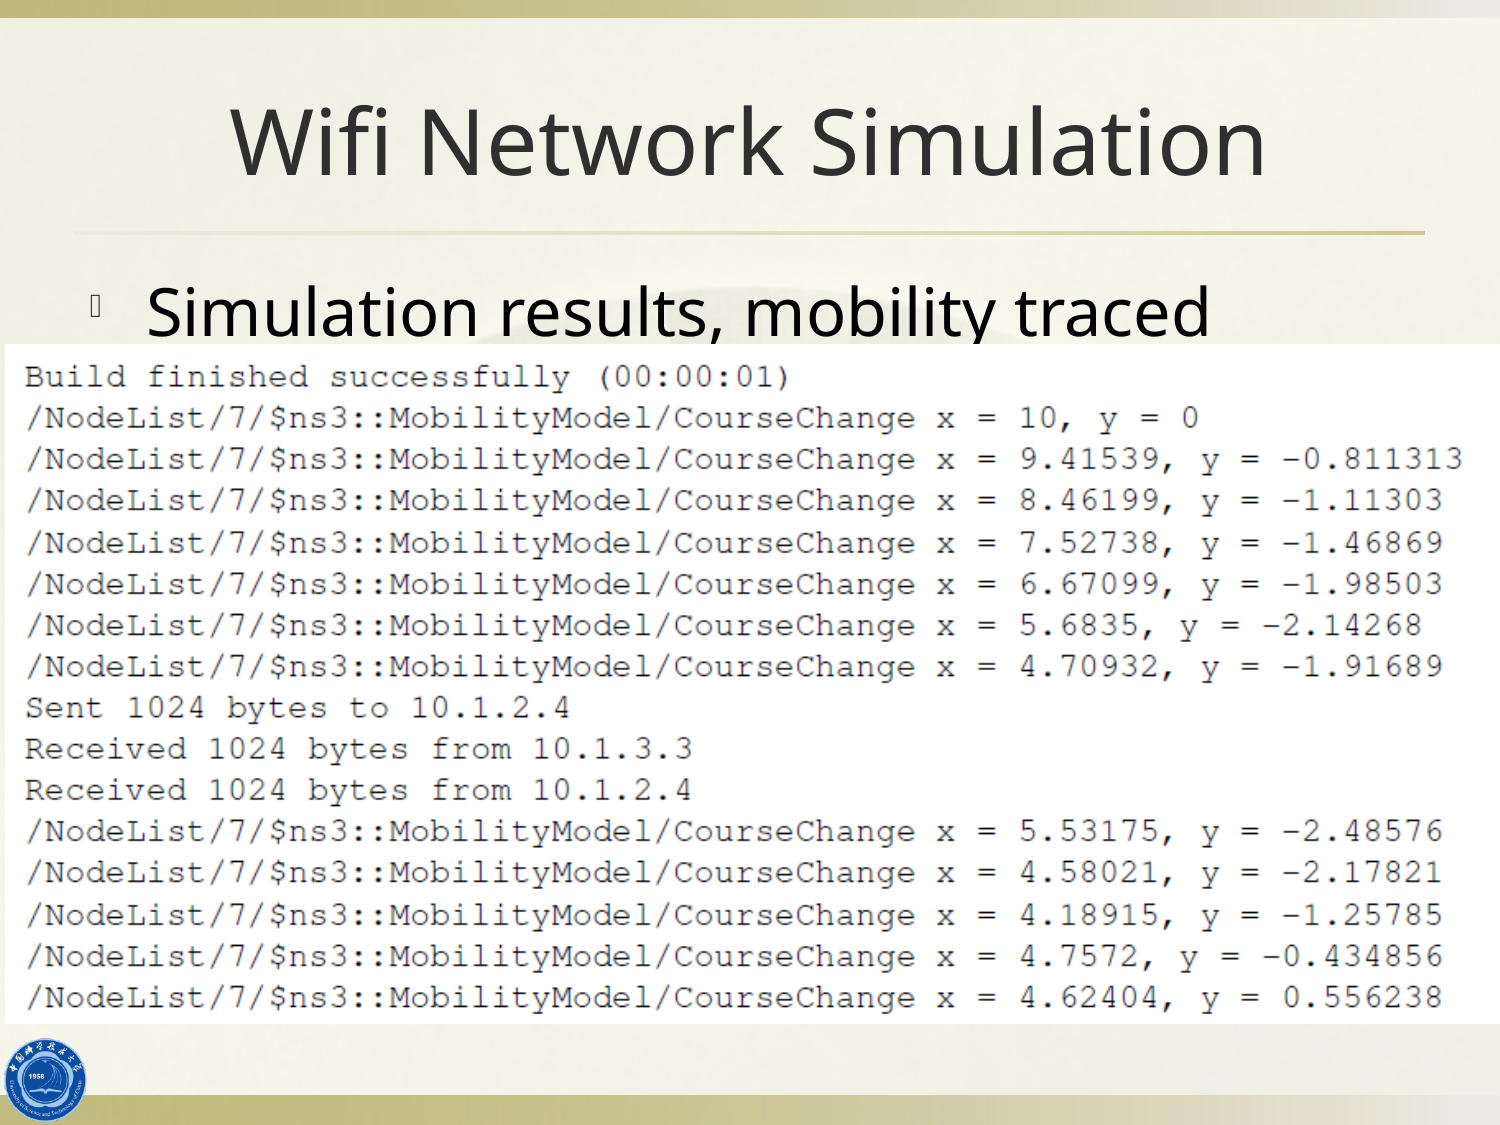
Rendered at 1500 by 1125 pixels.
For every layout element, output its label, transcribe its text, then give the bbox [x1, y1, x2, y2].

picture [0, 1034, 90, 1125]
list Simulation results, mobility traced [75, 262, 1425, 343]
picture [5, 343, 1500, 1024]
title Wifi Network Simulation [75, 45, 1425, 233]
